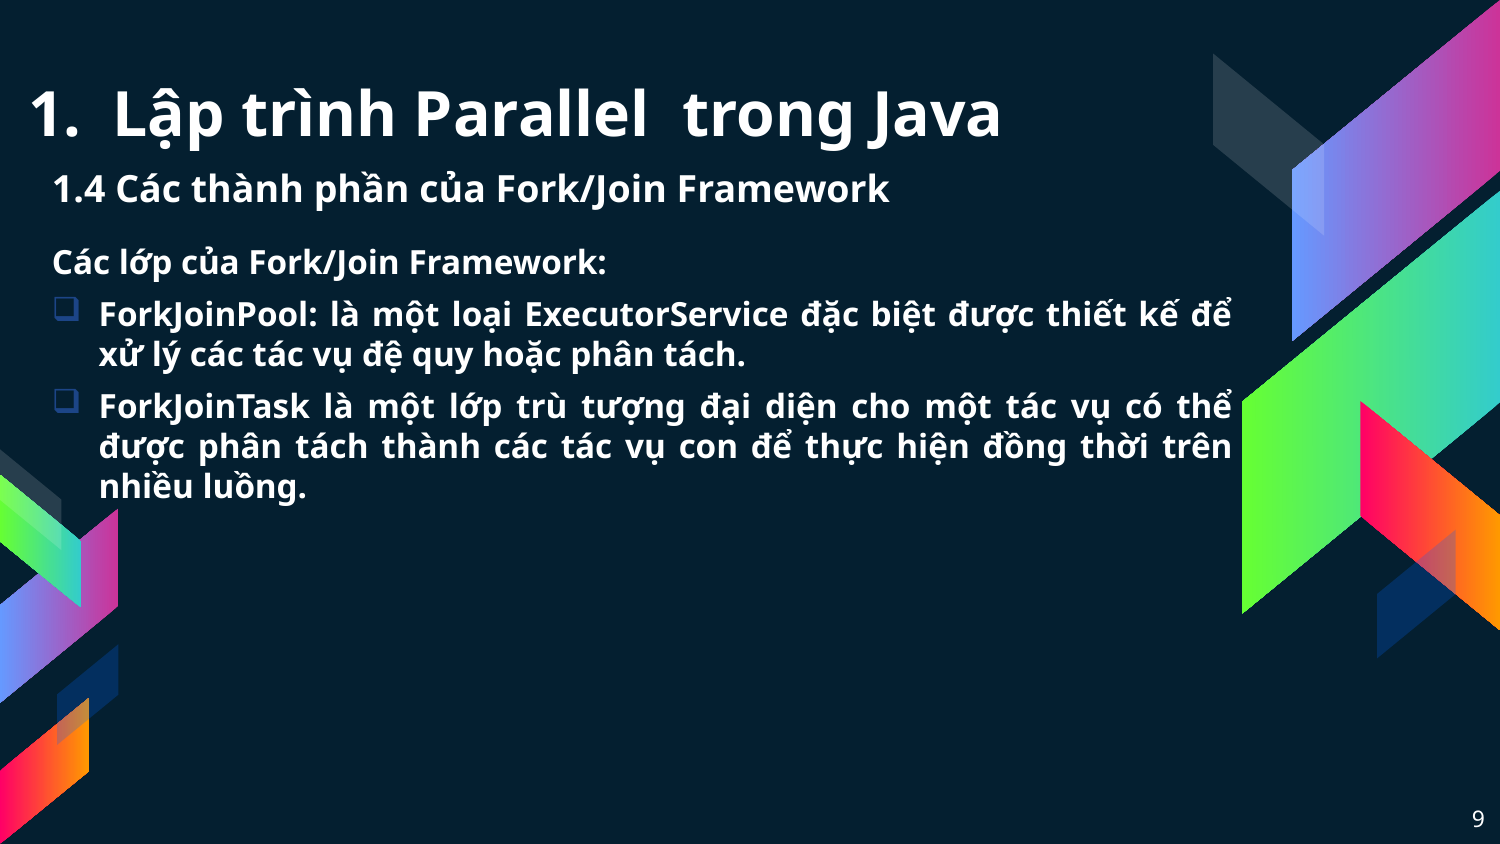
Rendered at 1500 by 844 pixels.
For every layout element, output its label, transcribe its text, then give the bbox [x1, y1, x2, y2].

text_box 1.4 Các thành phần của Fork/Join Framework [36, 150, 1211, 302]
title Lập trình Parallel trong Java [13, 0, 1166, 164]
list Các lớp của Fork/Join Framework: ForkJoinPool: là một loại ExecutorService đặc biệt được thiết kế để xử lý các tác vụ đệ quy hoặc phân tách. ForkJoinTask là một lớp trù tượng đại diện cho một tác vụ có thể được phân tách thành các tác vụ con để thực hiện đồng thời trên nhiều luồng. [36, 225, 1249, 577]
slide_number 9 [1403, 789, 1500, 844]
